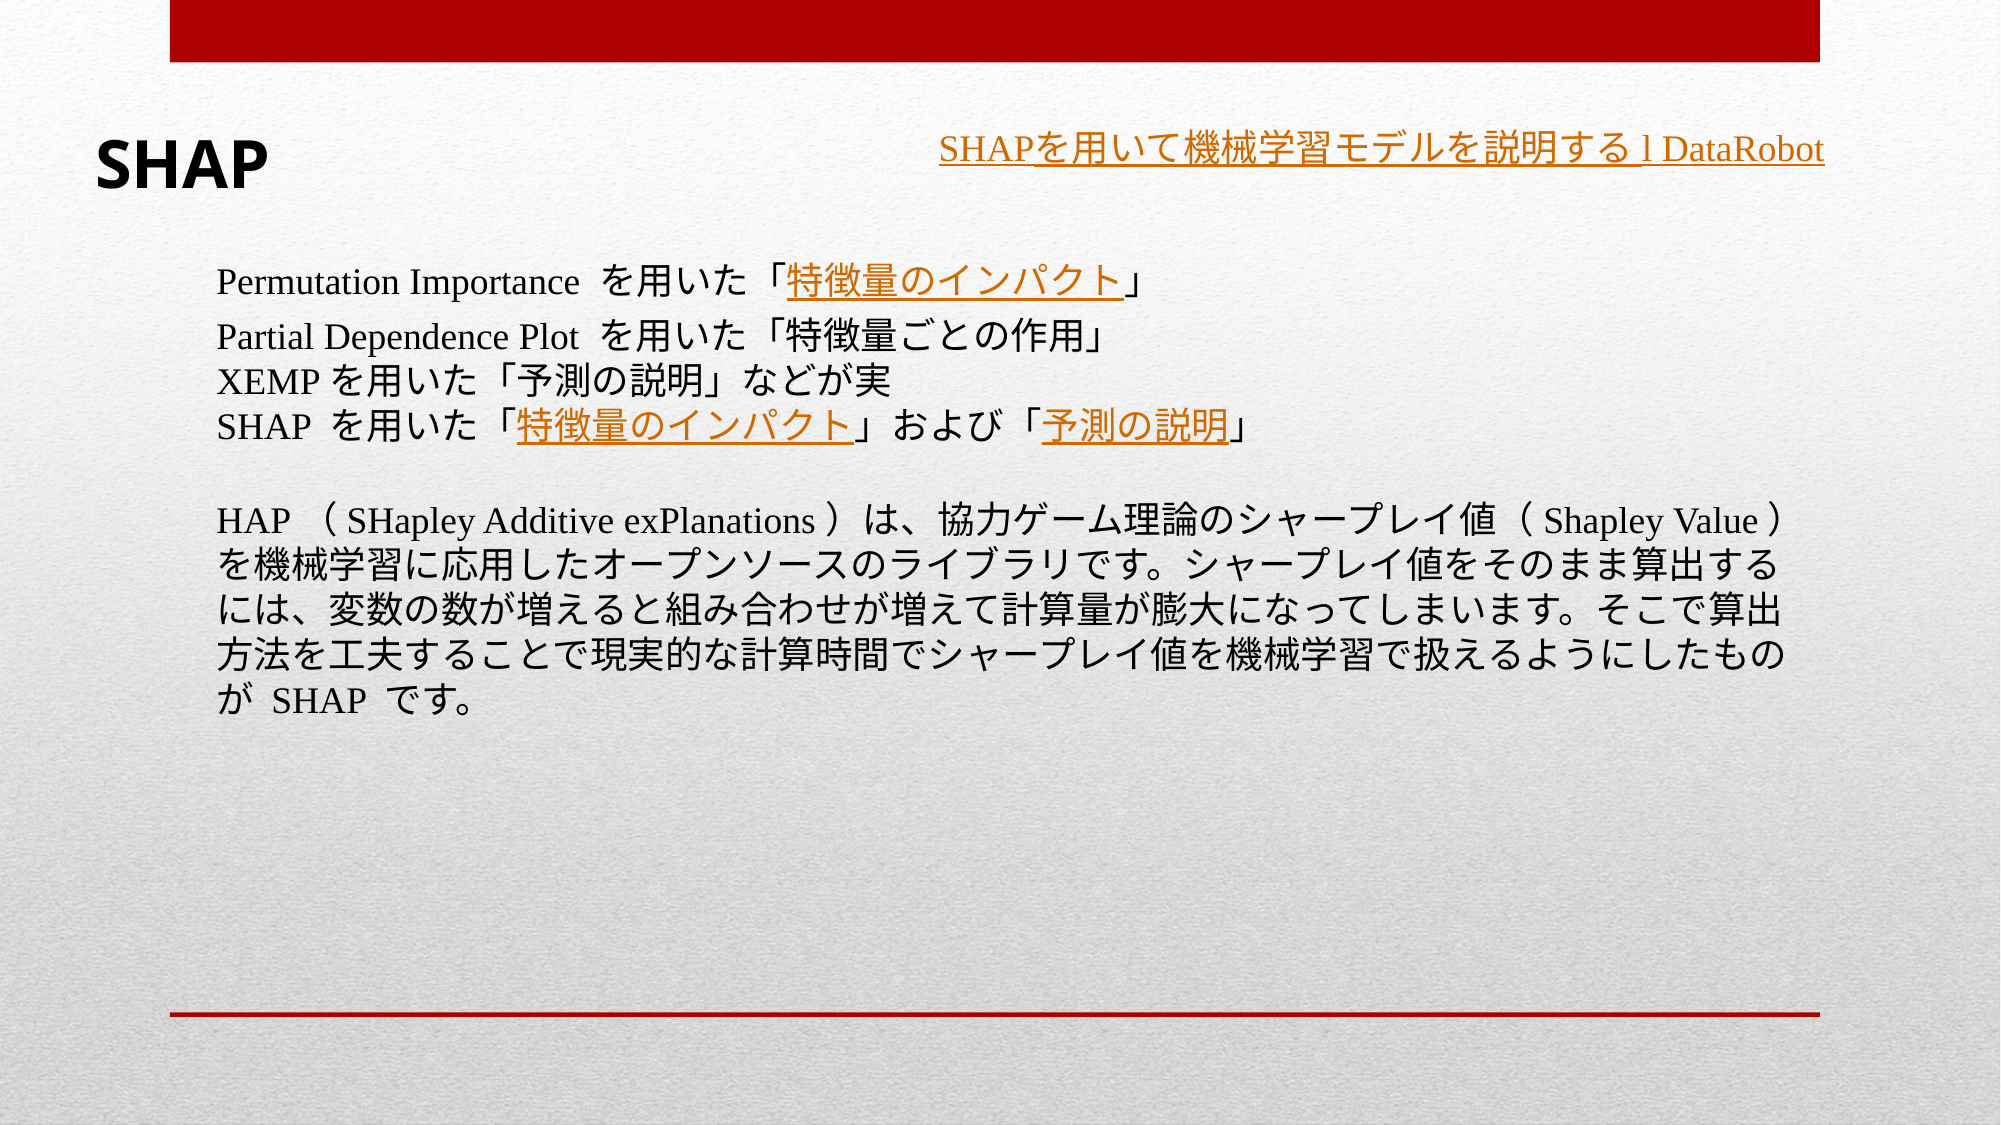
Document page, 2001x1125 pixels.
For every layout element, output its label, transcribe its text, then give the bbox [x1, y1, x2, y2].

text_box Permutation Importance を用いた「特徴量のインパクト」 Partial Dependence Plot を用いた「特徴量ごとの作用」 XEMPを用いた「予測の説明」などが実 SHAP を用いた「特徴量のインパクト」および「予測の説明」 [201, 249, 1324, 464]
text_box SHAP [80, 114, 1920, 209]
text_box HAP（SHapley Additive exPlanations）は、協力ゲーム理論のシャープレイ値（Shapley Value）を機械学習に応用したオープンソースのライブラリです。シャープレイ値をそのまま算出するには、変数の数が増えると組み合わせが増えて計算量が膨大になってしまいます。そこで算出方法を工夫することで現実的な計算時間でシャープレイ値を機械学習で扱えるようにしたものが SHAP です。 [201, 489, 1832, 729]
text_box SHAPを用いて機械学習モデルを説明する l DataRobot [924, 116, 1840, 186]
